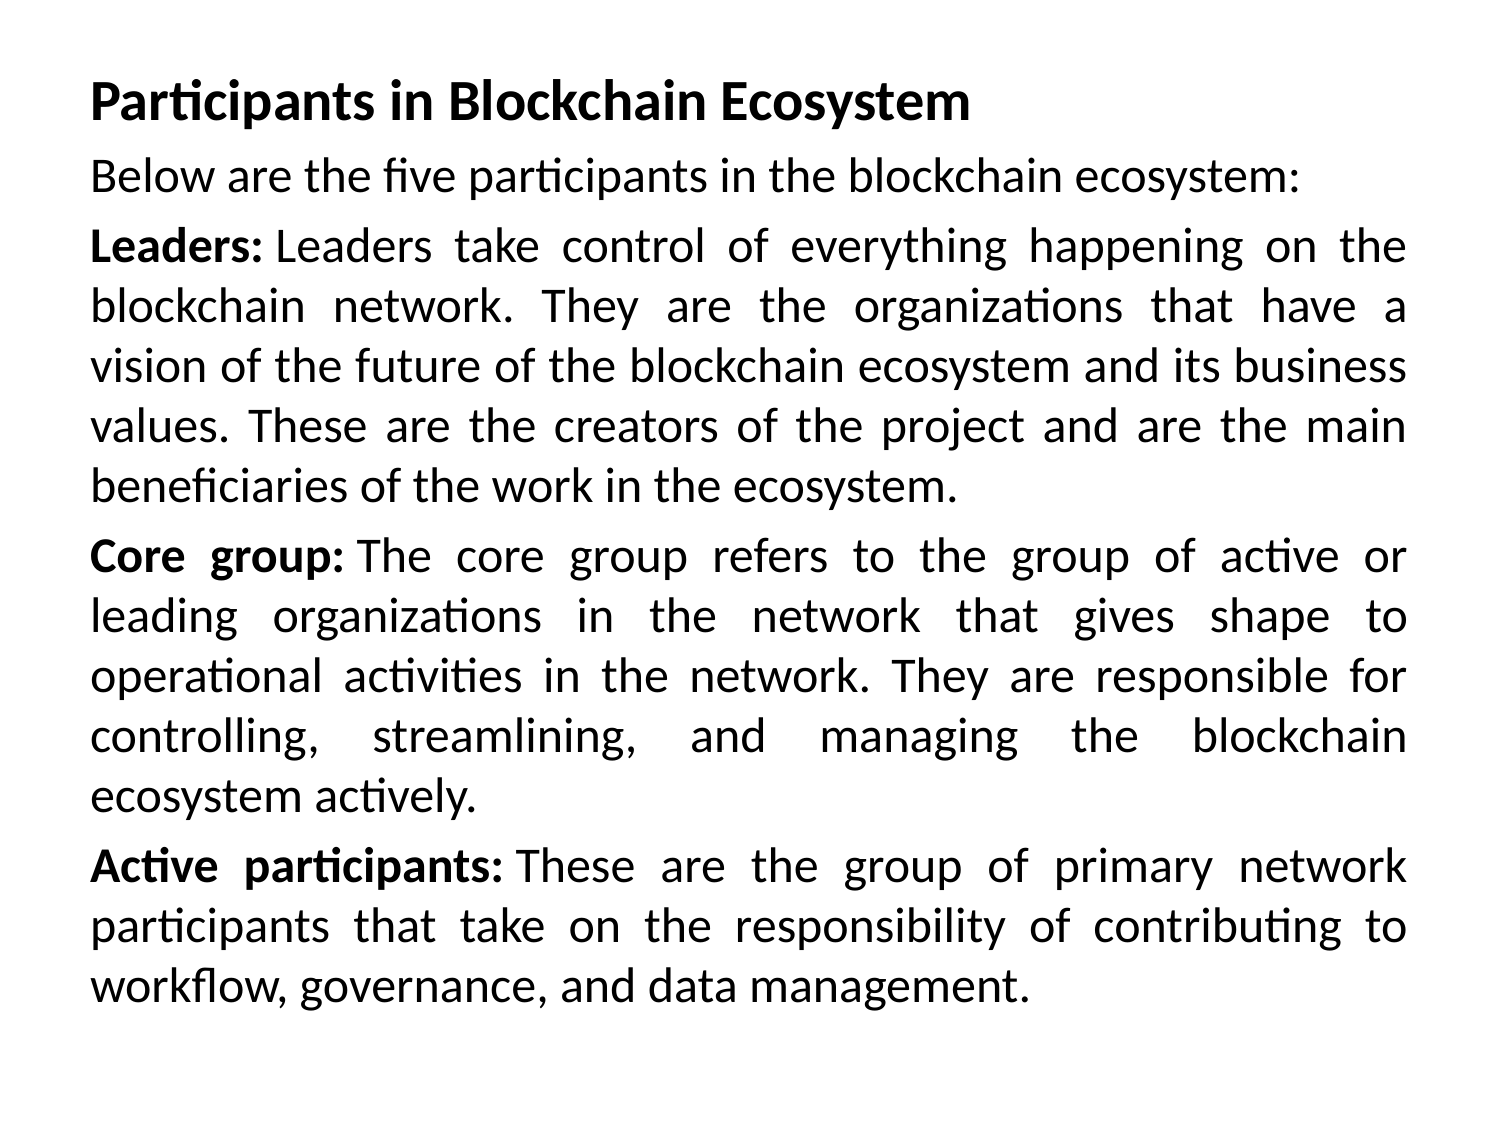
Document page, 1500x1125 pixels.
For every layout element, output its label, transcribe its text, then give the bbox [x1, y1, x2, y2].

list Participants in Blockchain Ecosystem Below are the five participants in the blockchain ecosystem: Leaders: Leaders take control of everything happening on the blockchain network. They are the organizations that have a vision of the future of the blockchain ecosystem and its business values. These are the creators of the project and are the main beneficiaries of the work in the ecosystem. Core group: The core group refers to the group of active or leading organizations in the network that gives shape to operational activities in the network. They are responsible for controlling, streamlining, and managing the blockchain ecosystem actively. Active participants: These are the group of primary network participants that take on the responsibility of contributing to workflow, governance, and data management. [75, 54, 1424, 1125]
